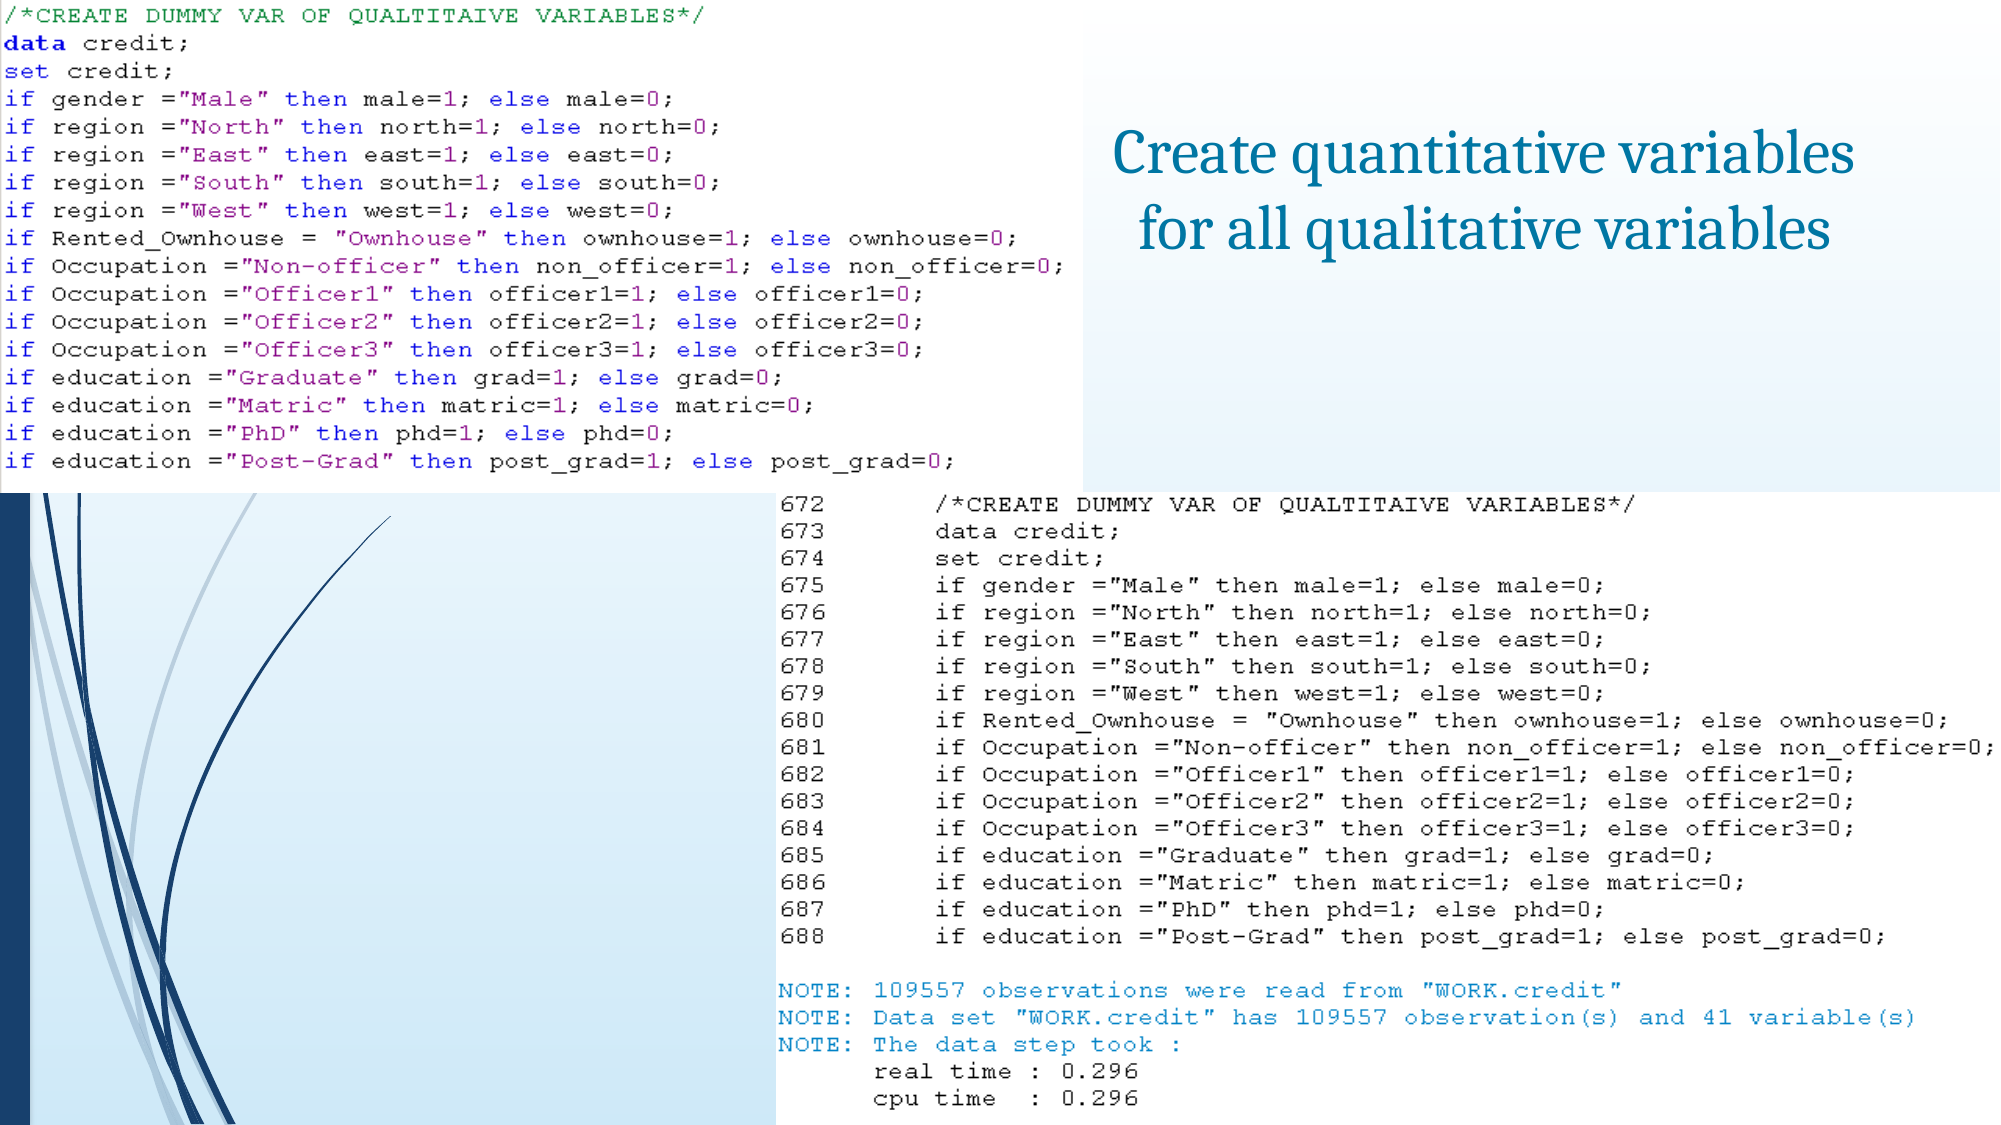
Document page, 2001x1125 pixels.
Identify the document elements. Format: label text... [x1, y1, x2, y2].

title Create quantitative variables for all qualitative variables [1087, 102, 1888, 313]
picture [0, 0, 2000, 1125]
